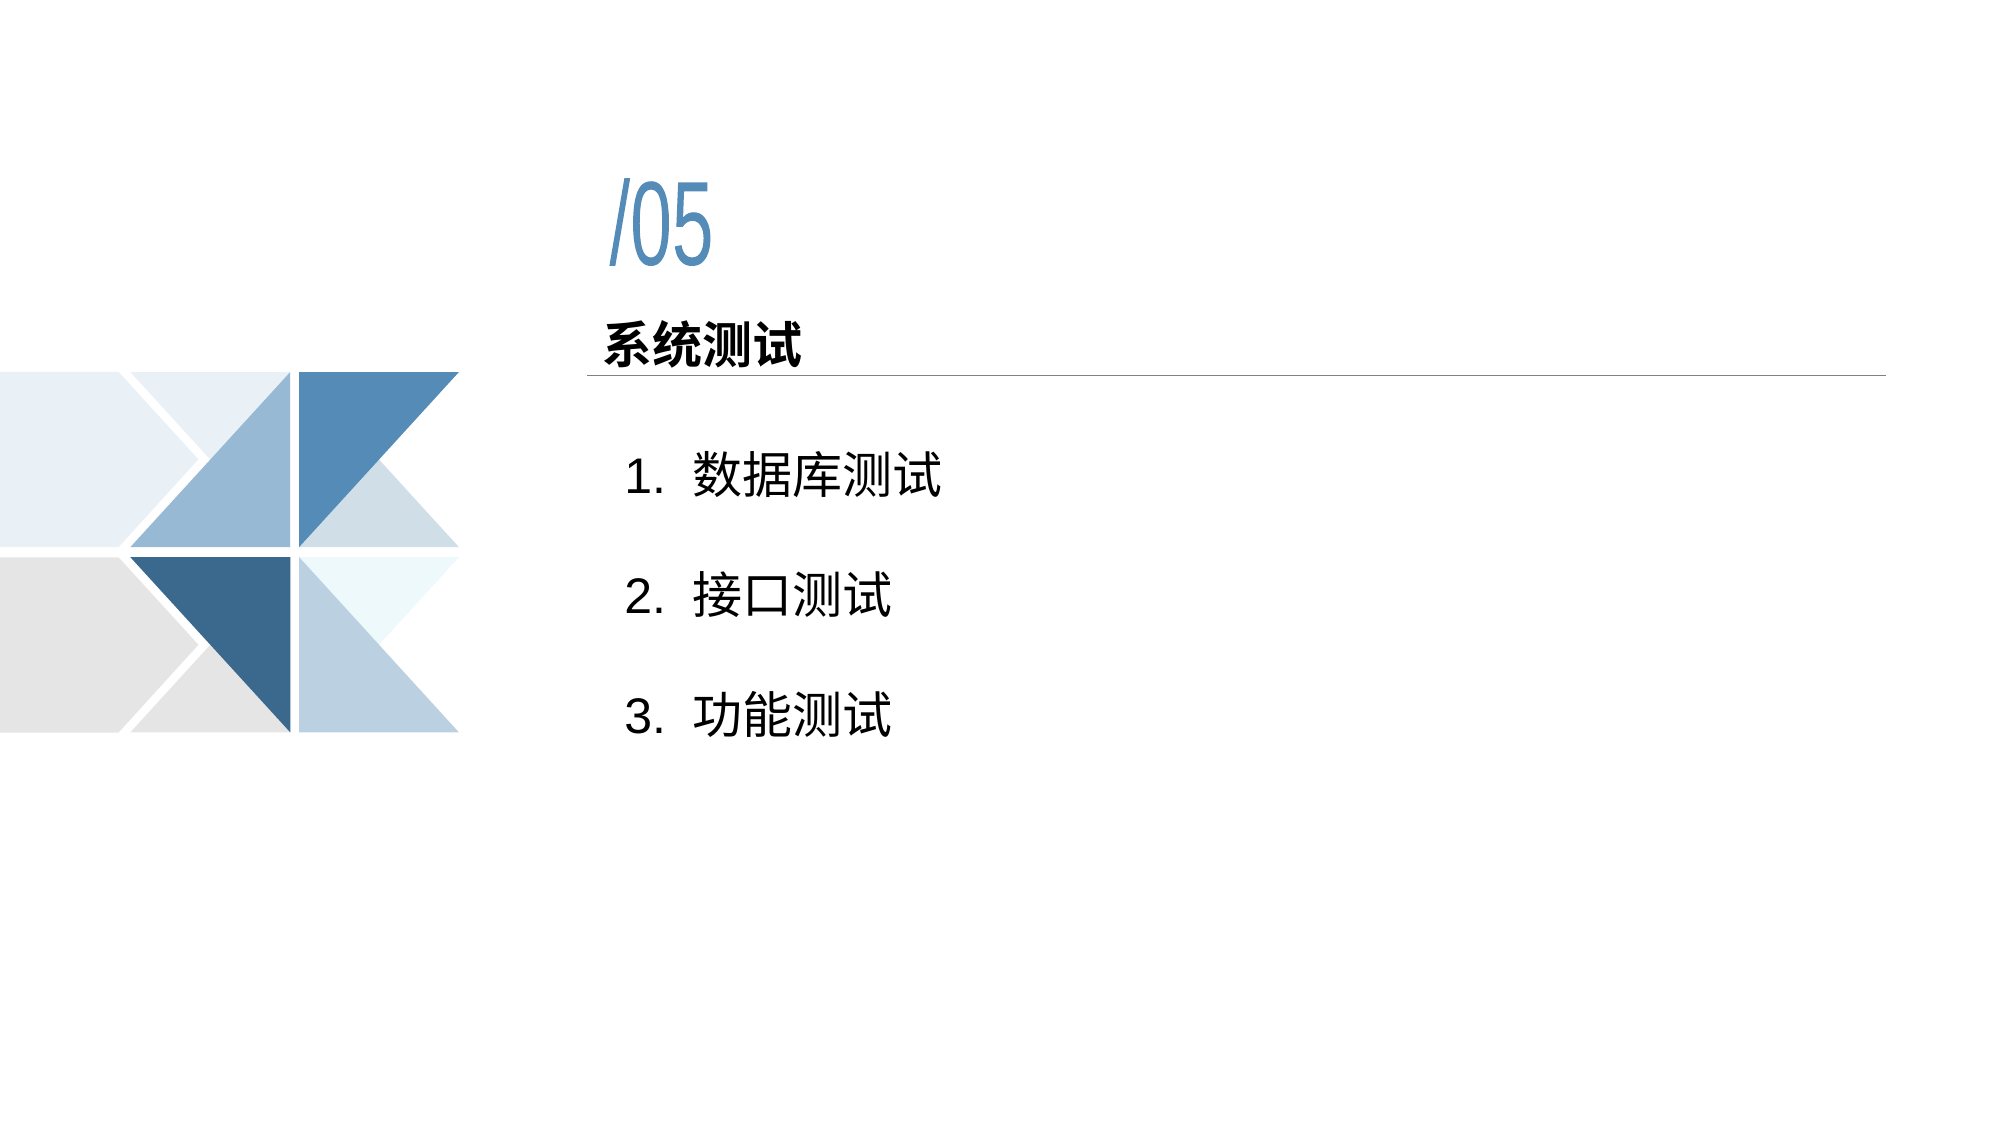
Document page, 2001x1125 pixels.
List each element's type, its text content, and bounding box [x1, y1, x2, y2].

text_box [577, 398, 1674, 545]
title 系统测试 [587, 274, 1901, 383]
text_box 1. 数据库测试 2. 接口测试 3. 功能测试 [609, 436, 1091, 752]
